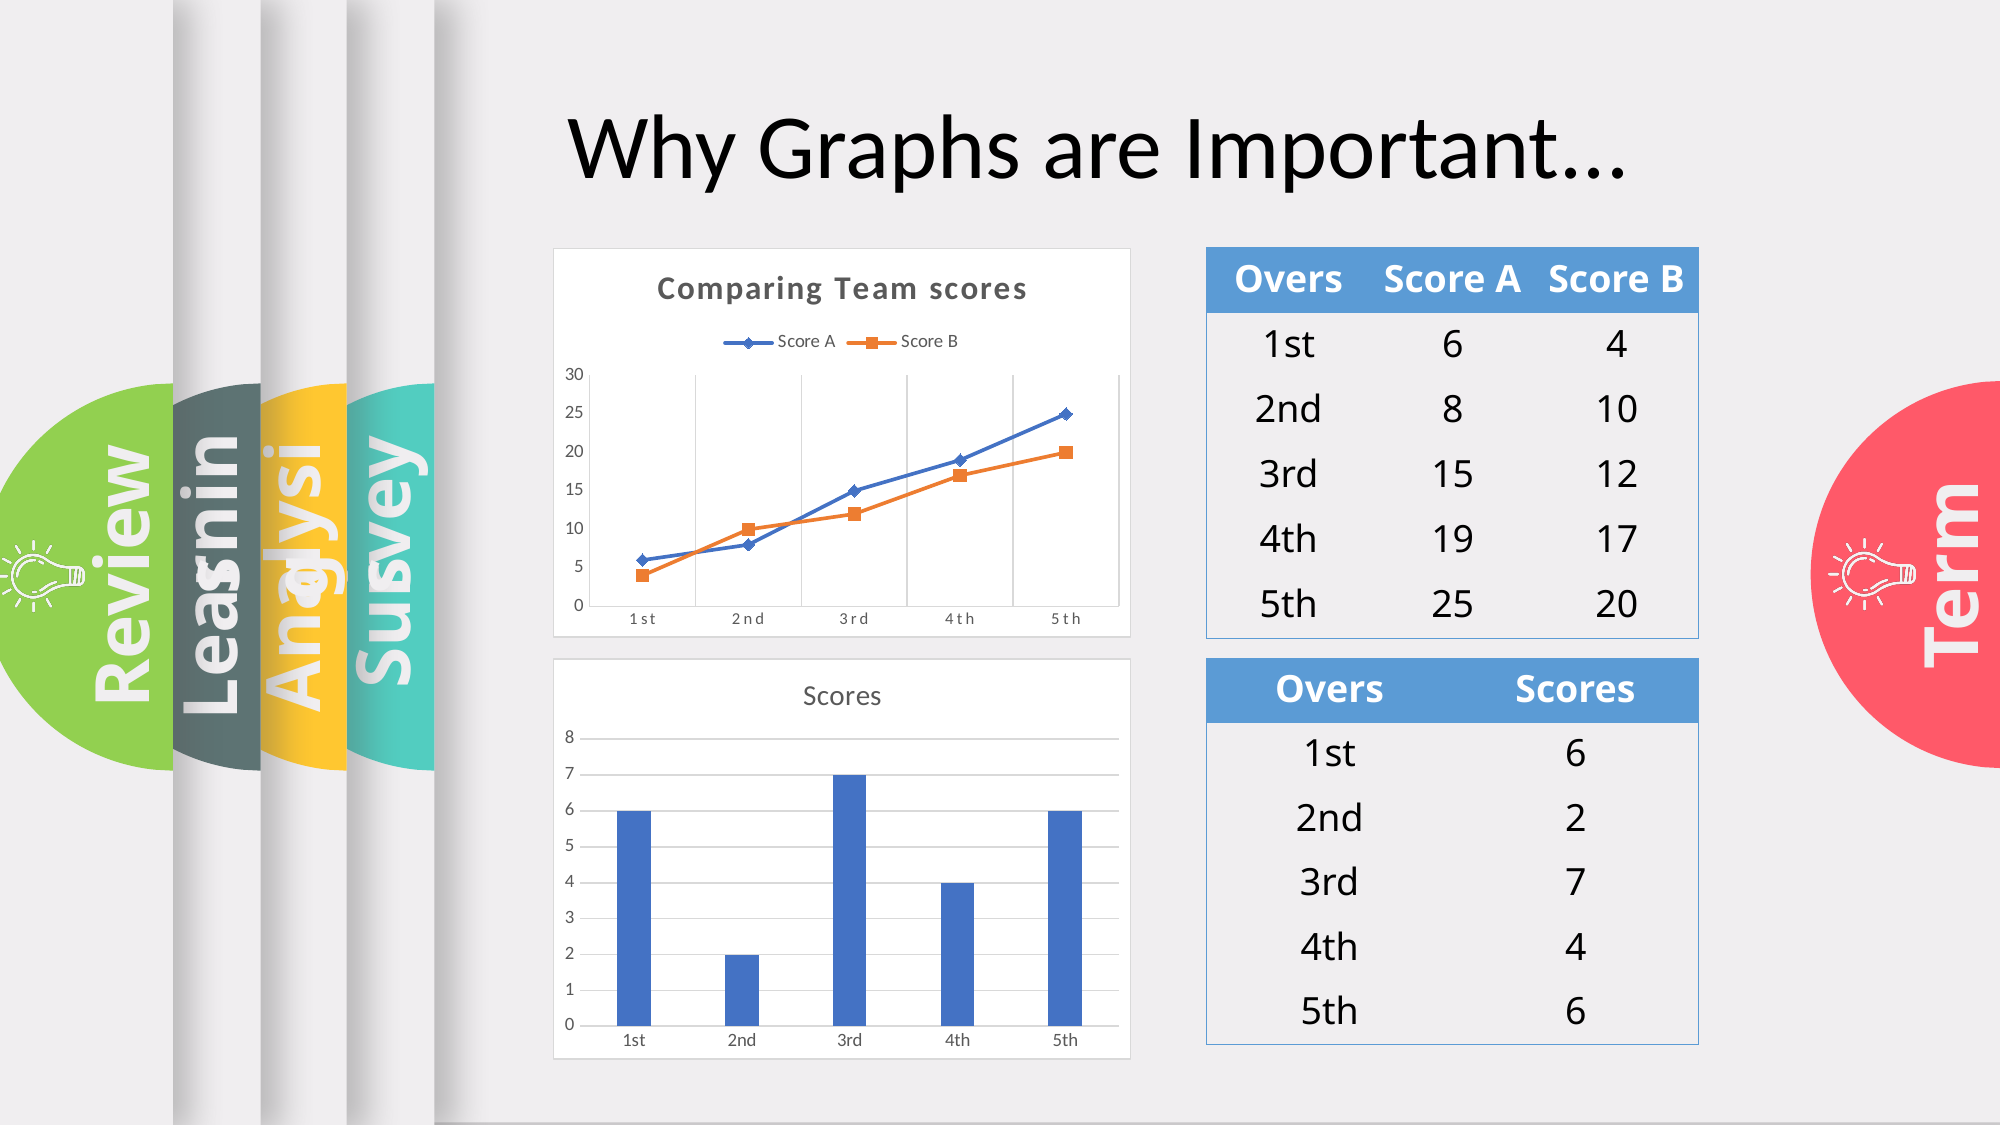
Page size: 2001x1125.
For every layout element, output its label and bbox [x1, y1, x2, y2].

chart [552, 658, 1132, 1060]
text_box [261, 0, 347, 1125]
text_box [173, 0, 261, 1125]
text_box [0, 0, 173, 1125]
text_box [347, 0, 435, 1125]
text_box [435, 0, 2000, 1123]
chart [552, 247, 1132, 638]
